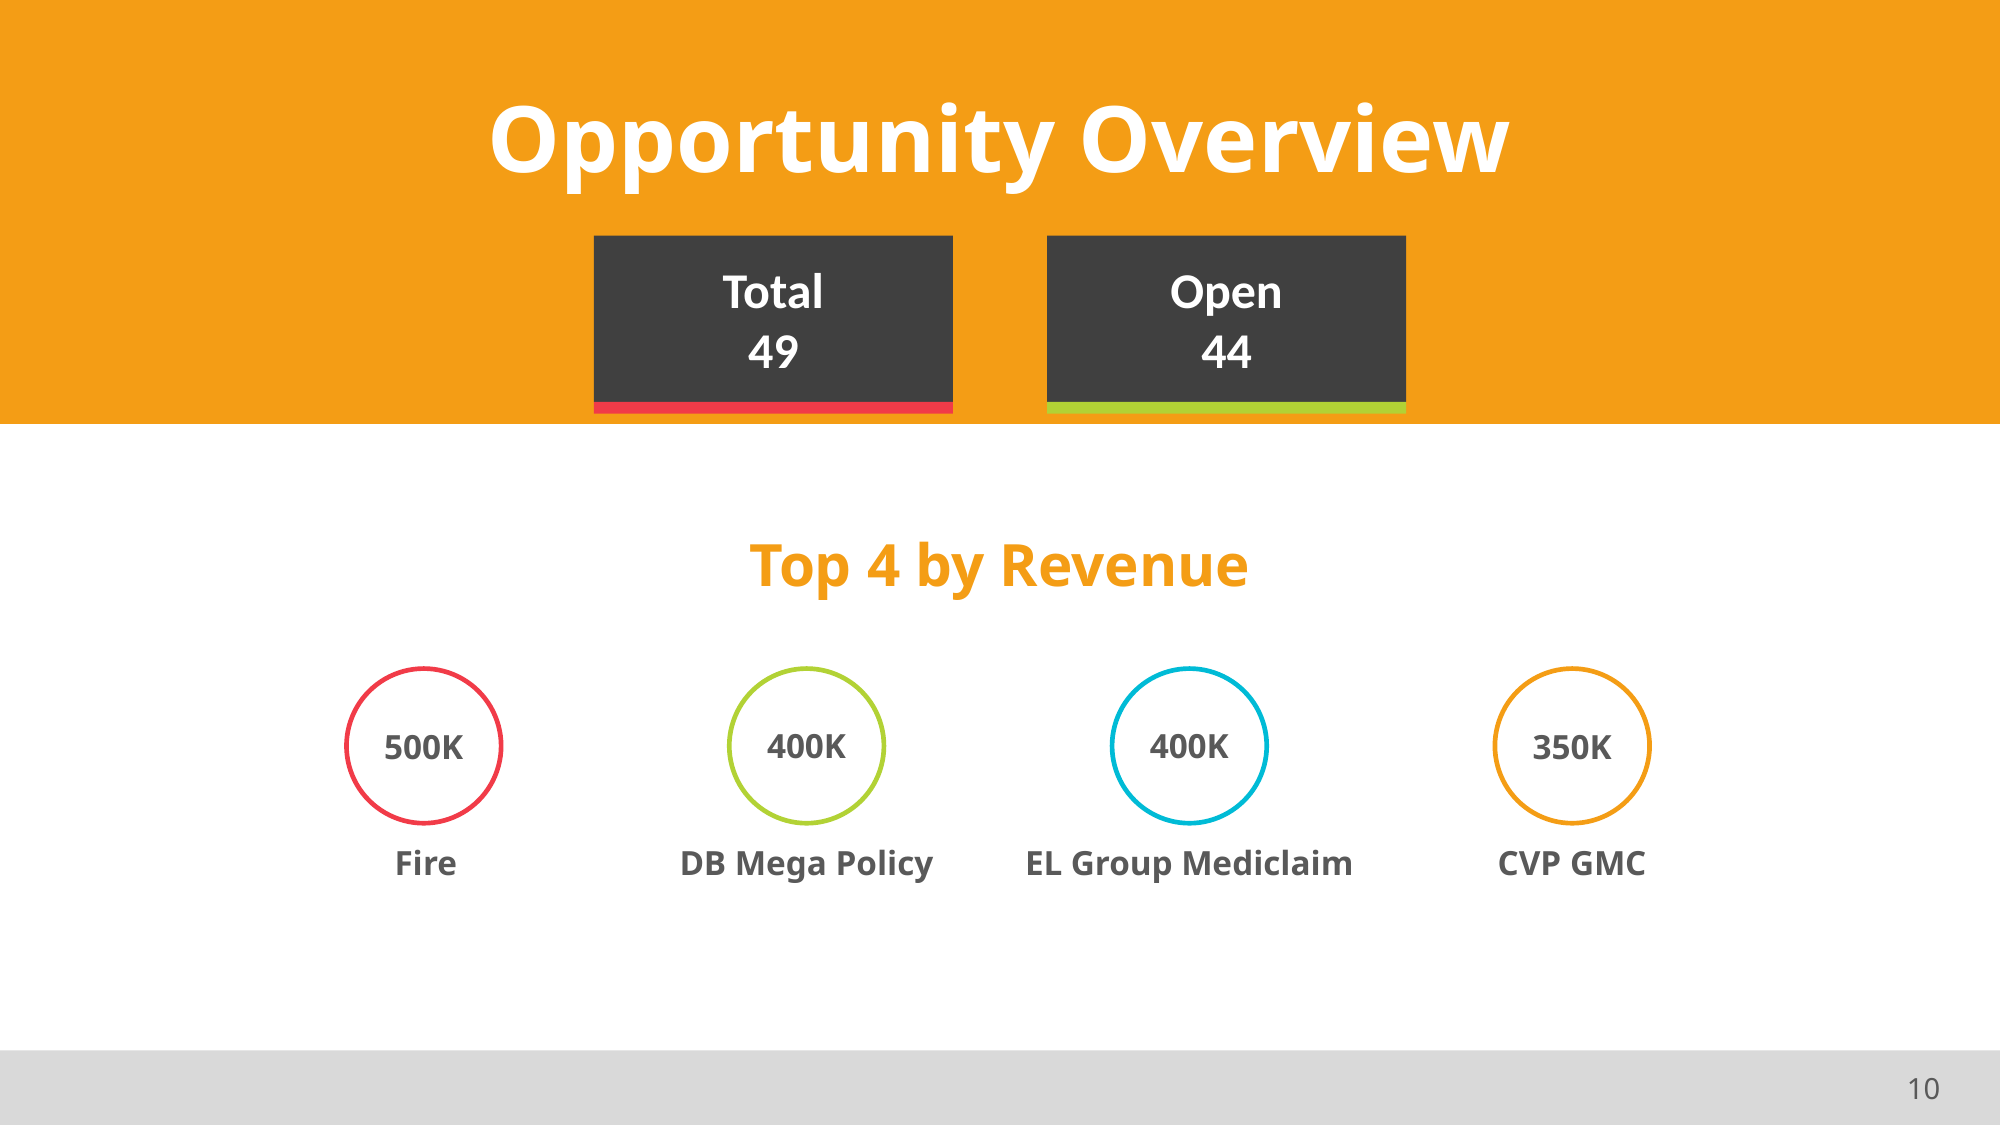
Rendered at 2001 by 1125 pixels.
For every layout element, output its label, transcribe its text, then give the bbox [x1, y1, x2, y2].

text_box [0, 0, 2000, 425]
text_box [593, 235, 1407, 414]
text_box Opportunity Overview [473, 73, 1527, 199]
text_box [346, 668, 1654, 891]
text_box 10 [1877, 1063, 1970, 1118]
text_box Top 4 by Revenue [734, 520, 1266, 606]
text_box [0, 1049, 2000, 1125]
